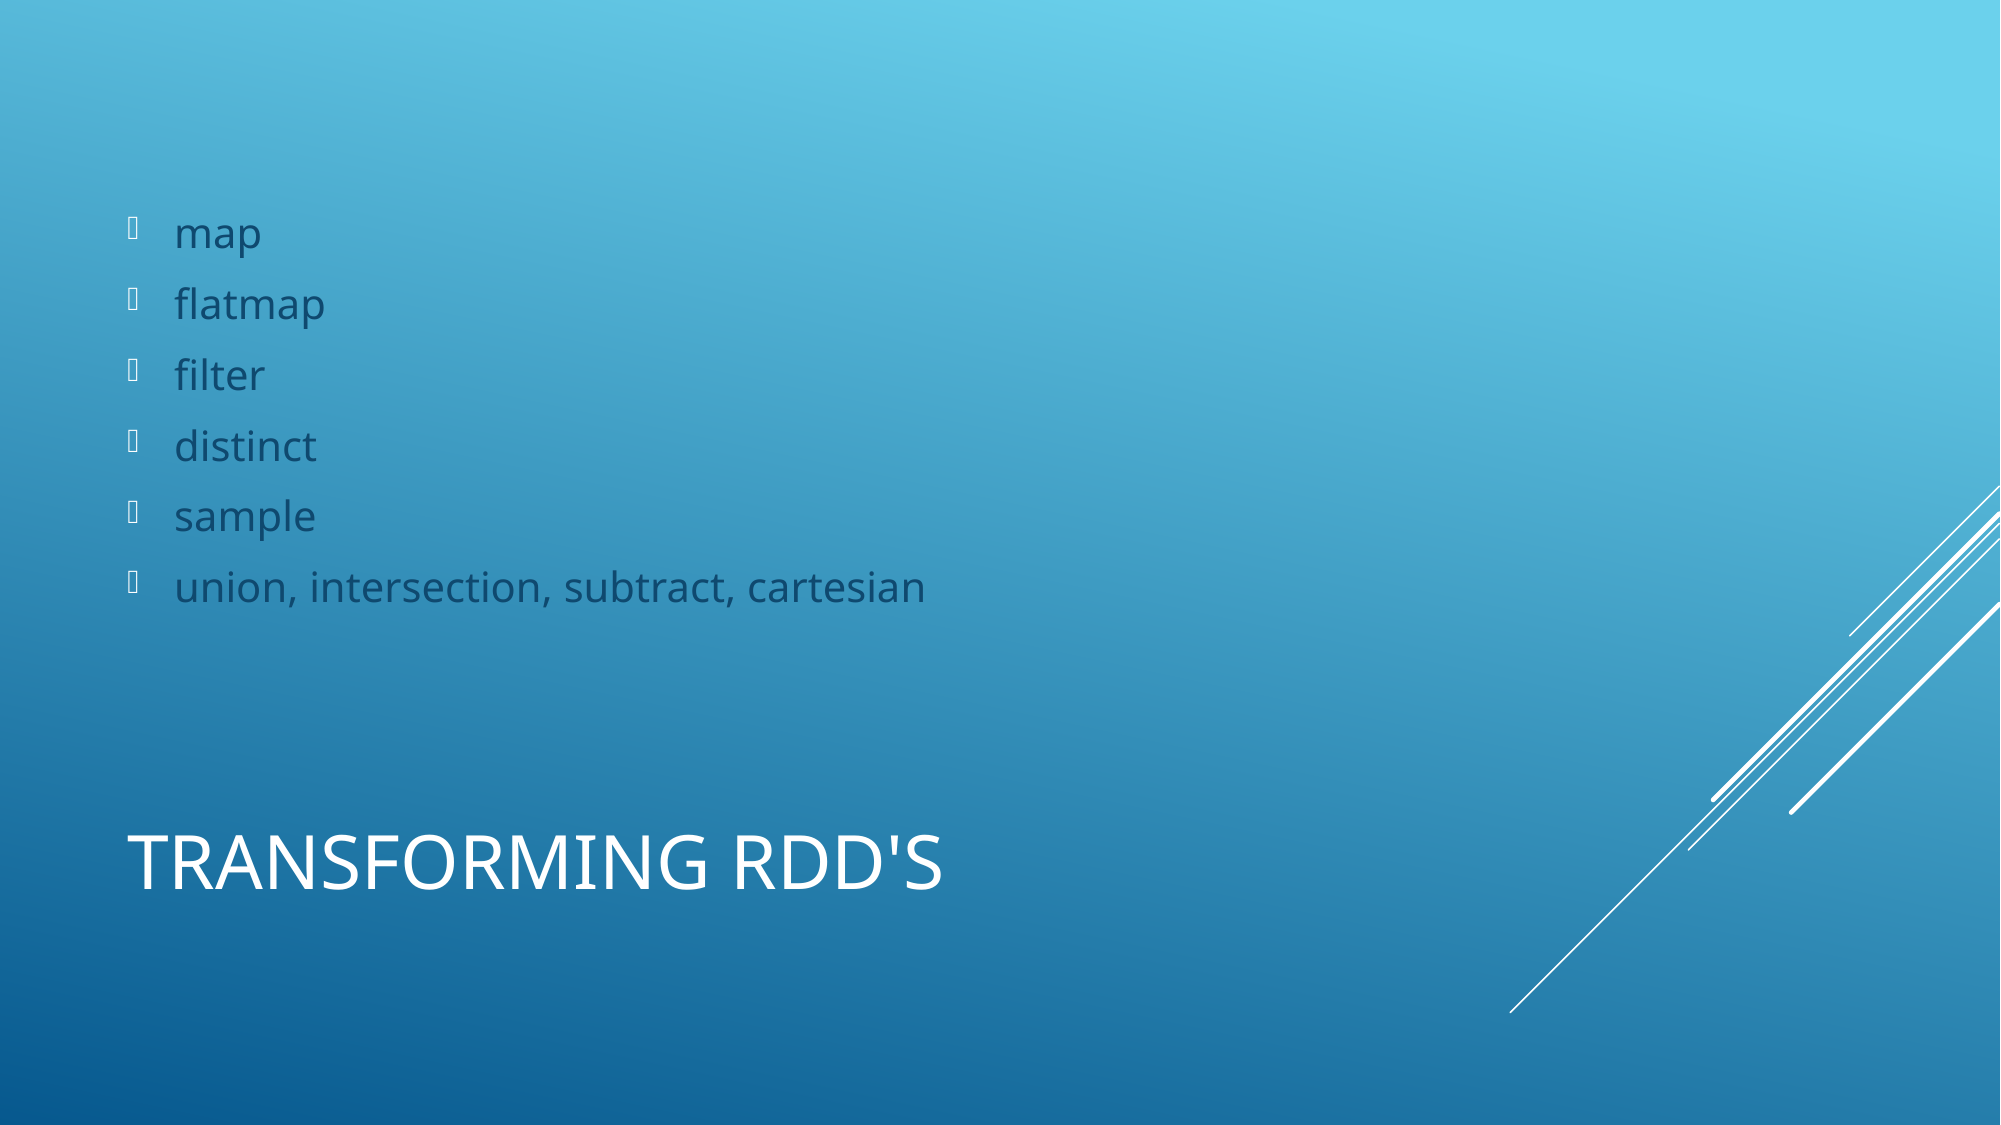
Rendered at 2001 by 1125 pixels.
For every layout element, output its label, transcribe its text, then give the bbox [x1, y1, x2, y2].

title transforming rdd's [112, 736, 1513, 984]
list map flatmap filter distinct sample union, intersection, subtract, cartesian [112, 112, 1513, 706]
